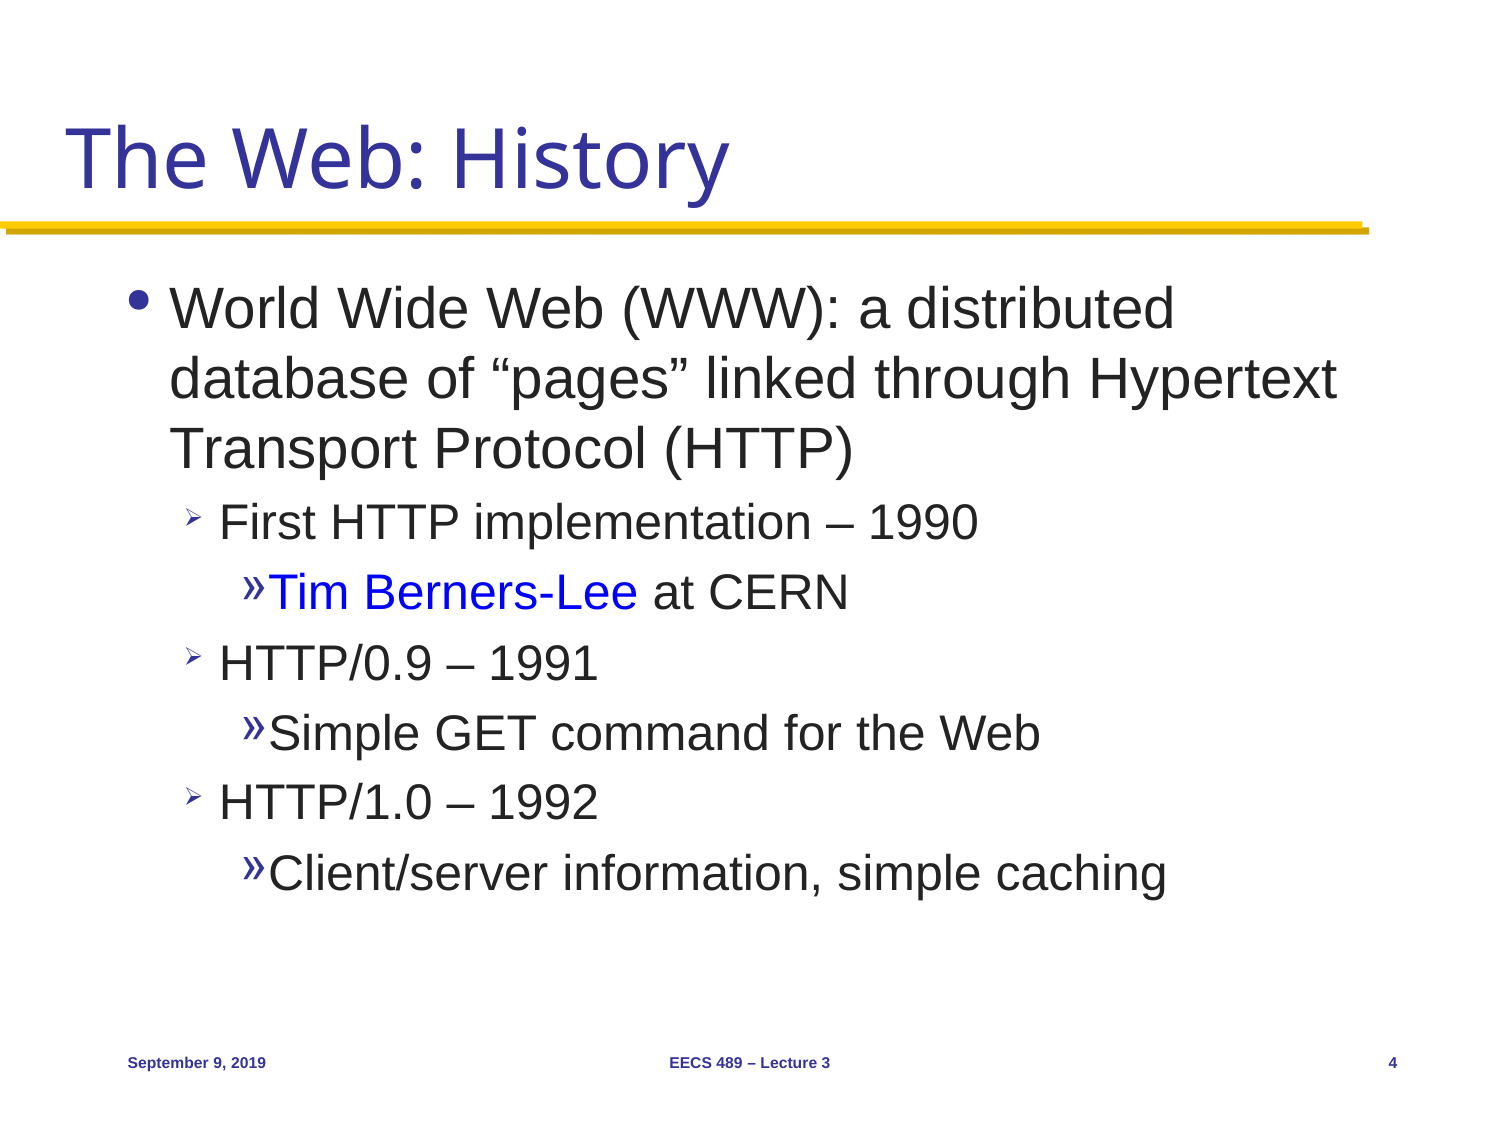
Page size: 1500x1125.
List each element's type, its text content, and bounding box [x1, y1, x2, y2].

title The Web: History [49, 24, 1451, 213]
footer EECS 489 – Lecture 3 [512, 1024, 988, 1101]
list World Wide Web (WWW): a distributed database of “pages” linked through Hypertext Transport Protocol (HTTP) First HTTP implementation – 1990 Tim Berners-Lee at CERN HTTP/0.9 – 1991 Simple GET command for the Web HTTP/1.0 – 1992 Client/server information, simple caching [112, 262, 1413, 988]
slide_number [112, 1024, 426, 1101]
slide_number 4 [1312, 1024, 1413, 1101]
